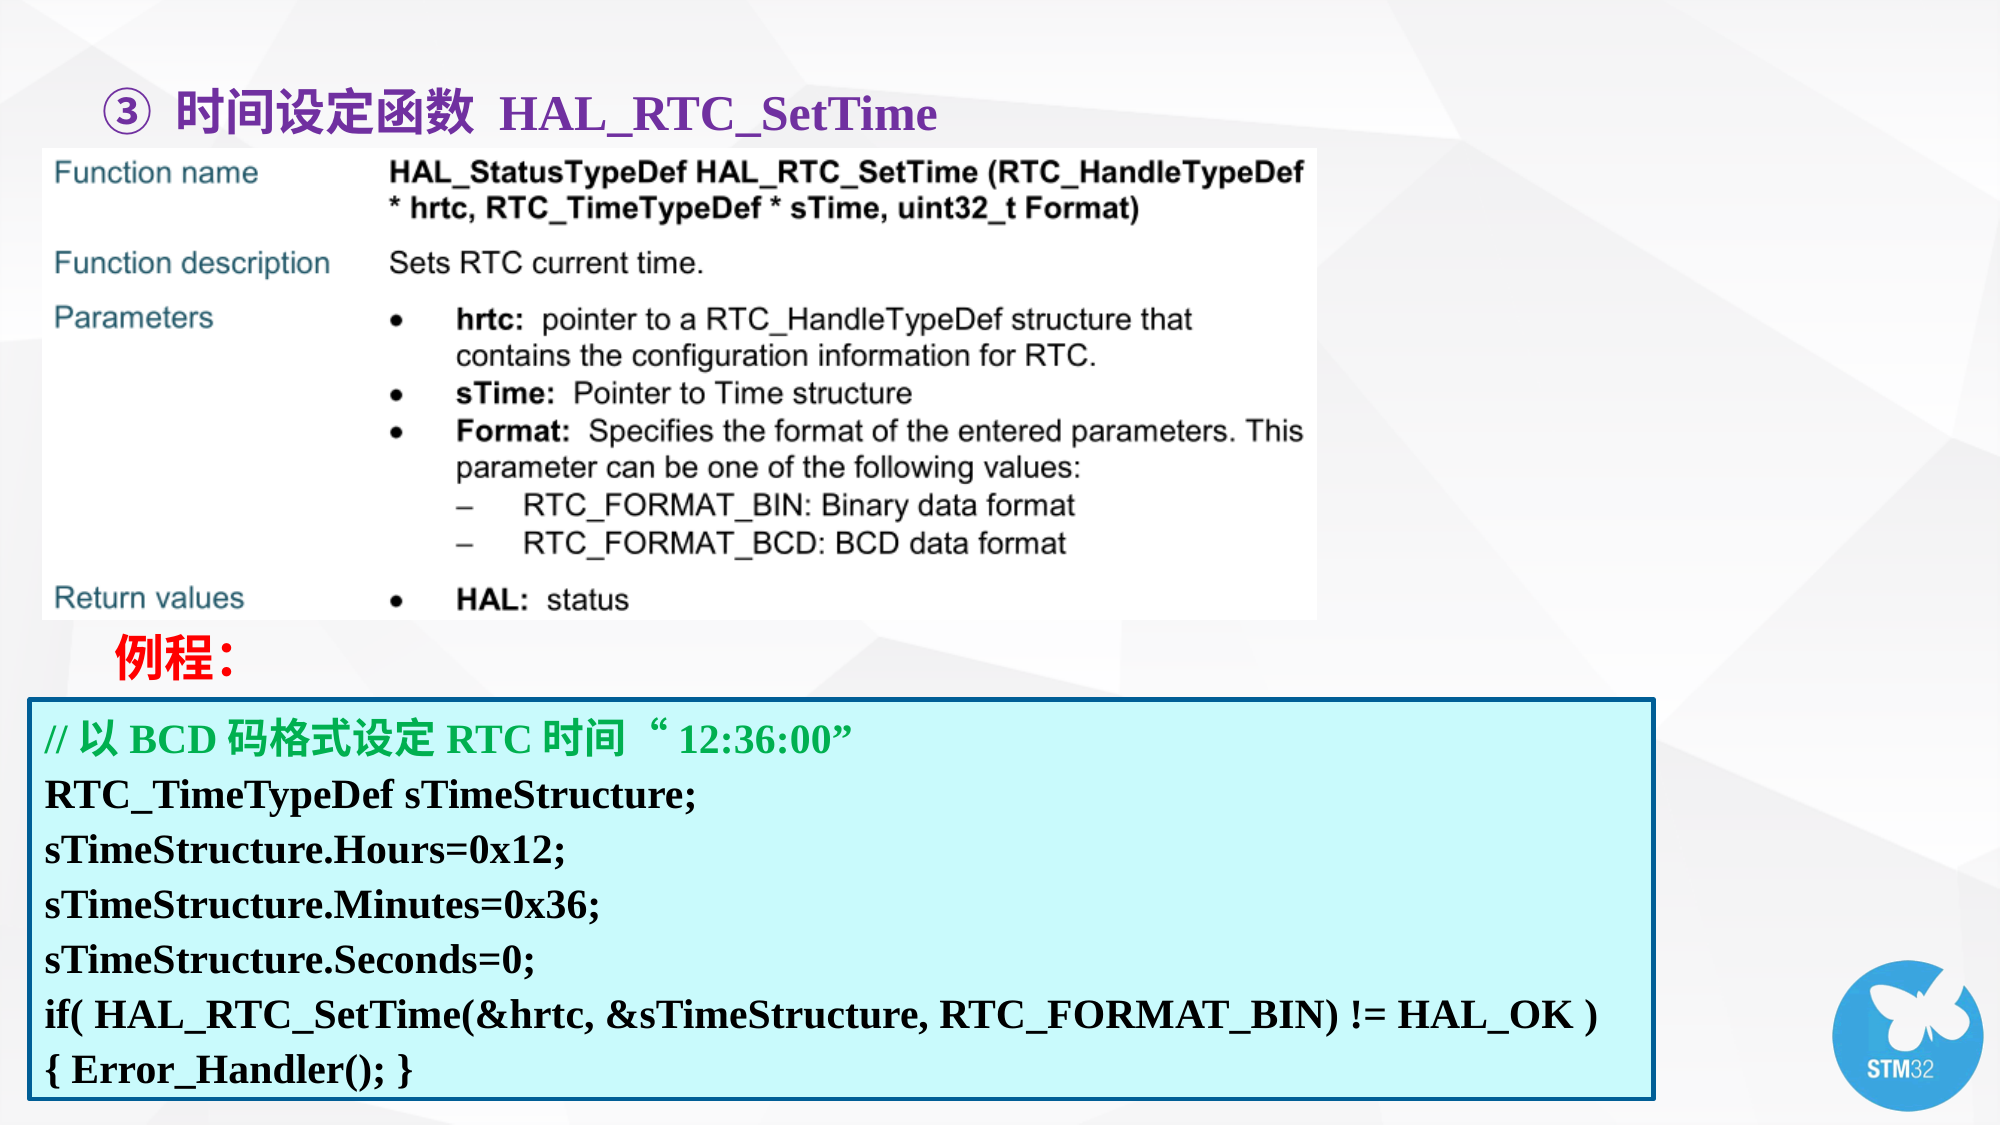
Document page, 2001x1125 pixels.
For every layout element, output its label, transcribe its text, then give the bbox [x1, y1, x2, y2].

text_box ③ 时间设定函数 HAL_RTC_SetTime 例程： [42, 55, 1958, 694]
picture [0, 0, 2000, 1125]
text_box //以BCD码格式设定RTC时间“12:36:00” RTC_TimeTypeDef sTimeStructure; sTimeStructure.Hours=0x12; sTimeStructure.Minutes=0x36; sTimeStructure.Seconds=0; if( HAL_RTC_SetTime(&hrtc, &sTimeStructure, RTC_FORMAT_BIN) != HAL_OK ) { Error_Handler(); } [29, 699, 1654, 1100]
